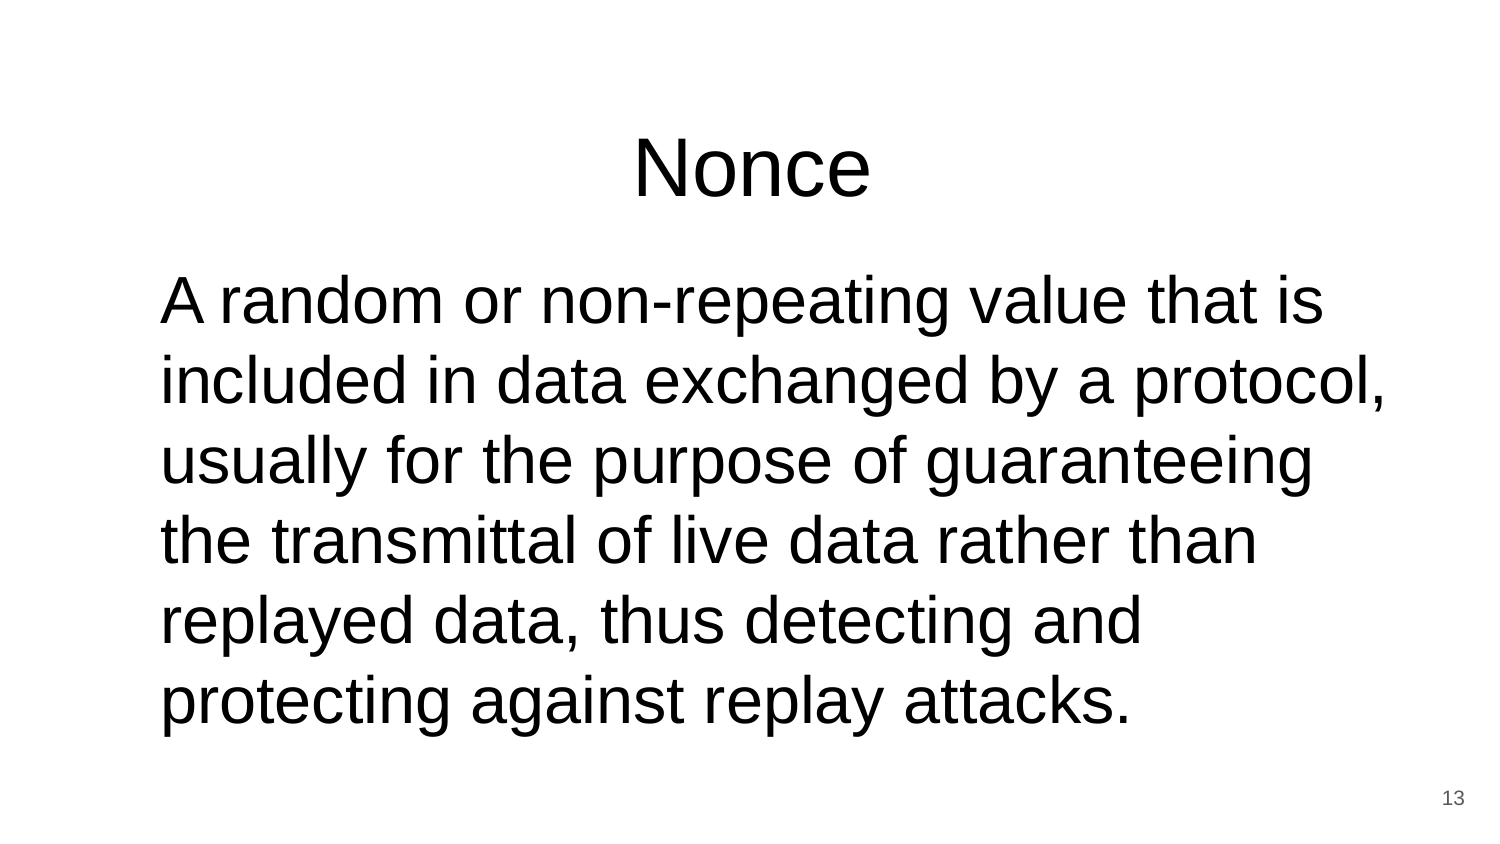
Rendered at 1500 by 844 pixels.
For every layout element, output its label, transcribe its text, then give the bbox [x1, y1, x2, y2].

title Nonce [51, 98, 1454, 300]
text_box A random or non-repeating value that is included in data exchanged by a protocol, usually for the purpose of guaranteeing the transmittal of live data rather than replayed data, thus detecting and protecting against replay attacks. [145, 249, 1421, 744]
slide_number 13 [1389, 764, 1480, 830]
